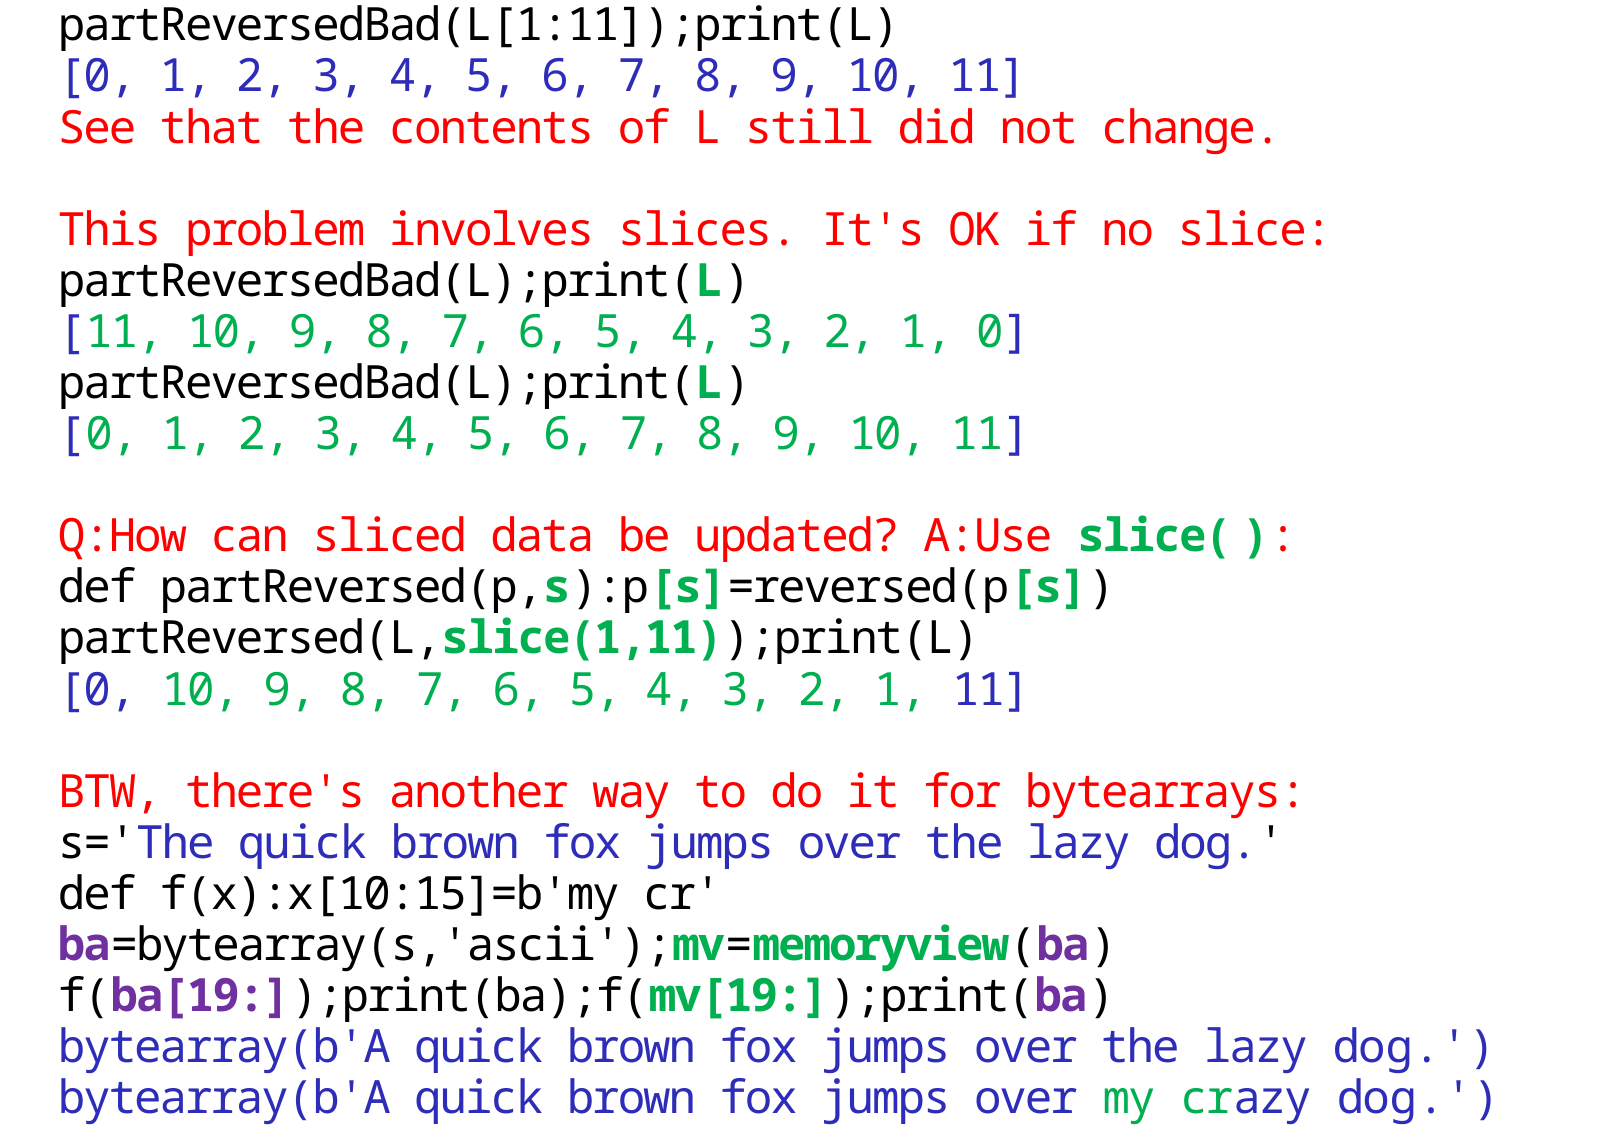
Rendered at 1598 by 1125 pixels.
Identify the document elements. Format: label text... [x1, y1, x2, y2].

list partReversedBad(L[1:11]);print(L) [0, 1, 2, 3, 4, 5, 6, 7, 8, 9, 10, 11] See that the contents of L still did not change. This problem involves slices. It's OK if no slice: partReversedBad(L);print(L) [11, 10, 9, 8, 7, 6, 5, 4, 3, 2, 1, 0] partReversedBad(L);print(L) [0, 1, 2, 3, 4, 5, 6, 7, 8, 9, 10, 11] Q:How can sliced data be updated? A:Use slice( ): def partReversed(p,s):p[s]=reversed(p[s]) partReversed(L,slice(1,11));print(L) [0, 10, 9, 8, 7, 6, 5, 4, 3, 2, 1, 11] BTW, there's another way to do it for bytearrays: s='The quick brown fox jumps over the lazy dog.' def f(x):x[10:15]=b'my cr' ba=bytearray(s,'ascii');mv=memoryview(ba) f(ba[19:]);print(ba);f(mv[19:]);print(ba) bytearray(b'A quick brown fox jumps over the lazy dog.') bytearray(b'A quick brown fox jumps over my crazy dog.') [57, 0, 1543, 1125]
